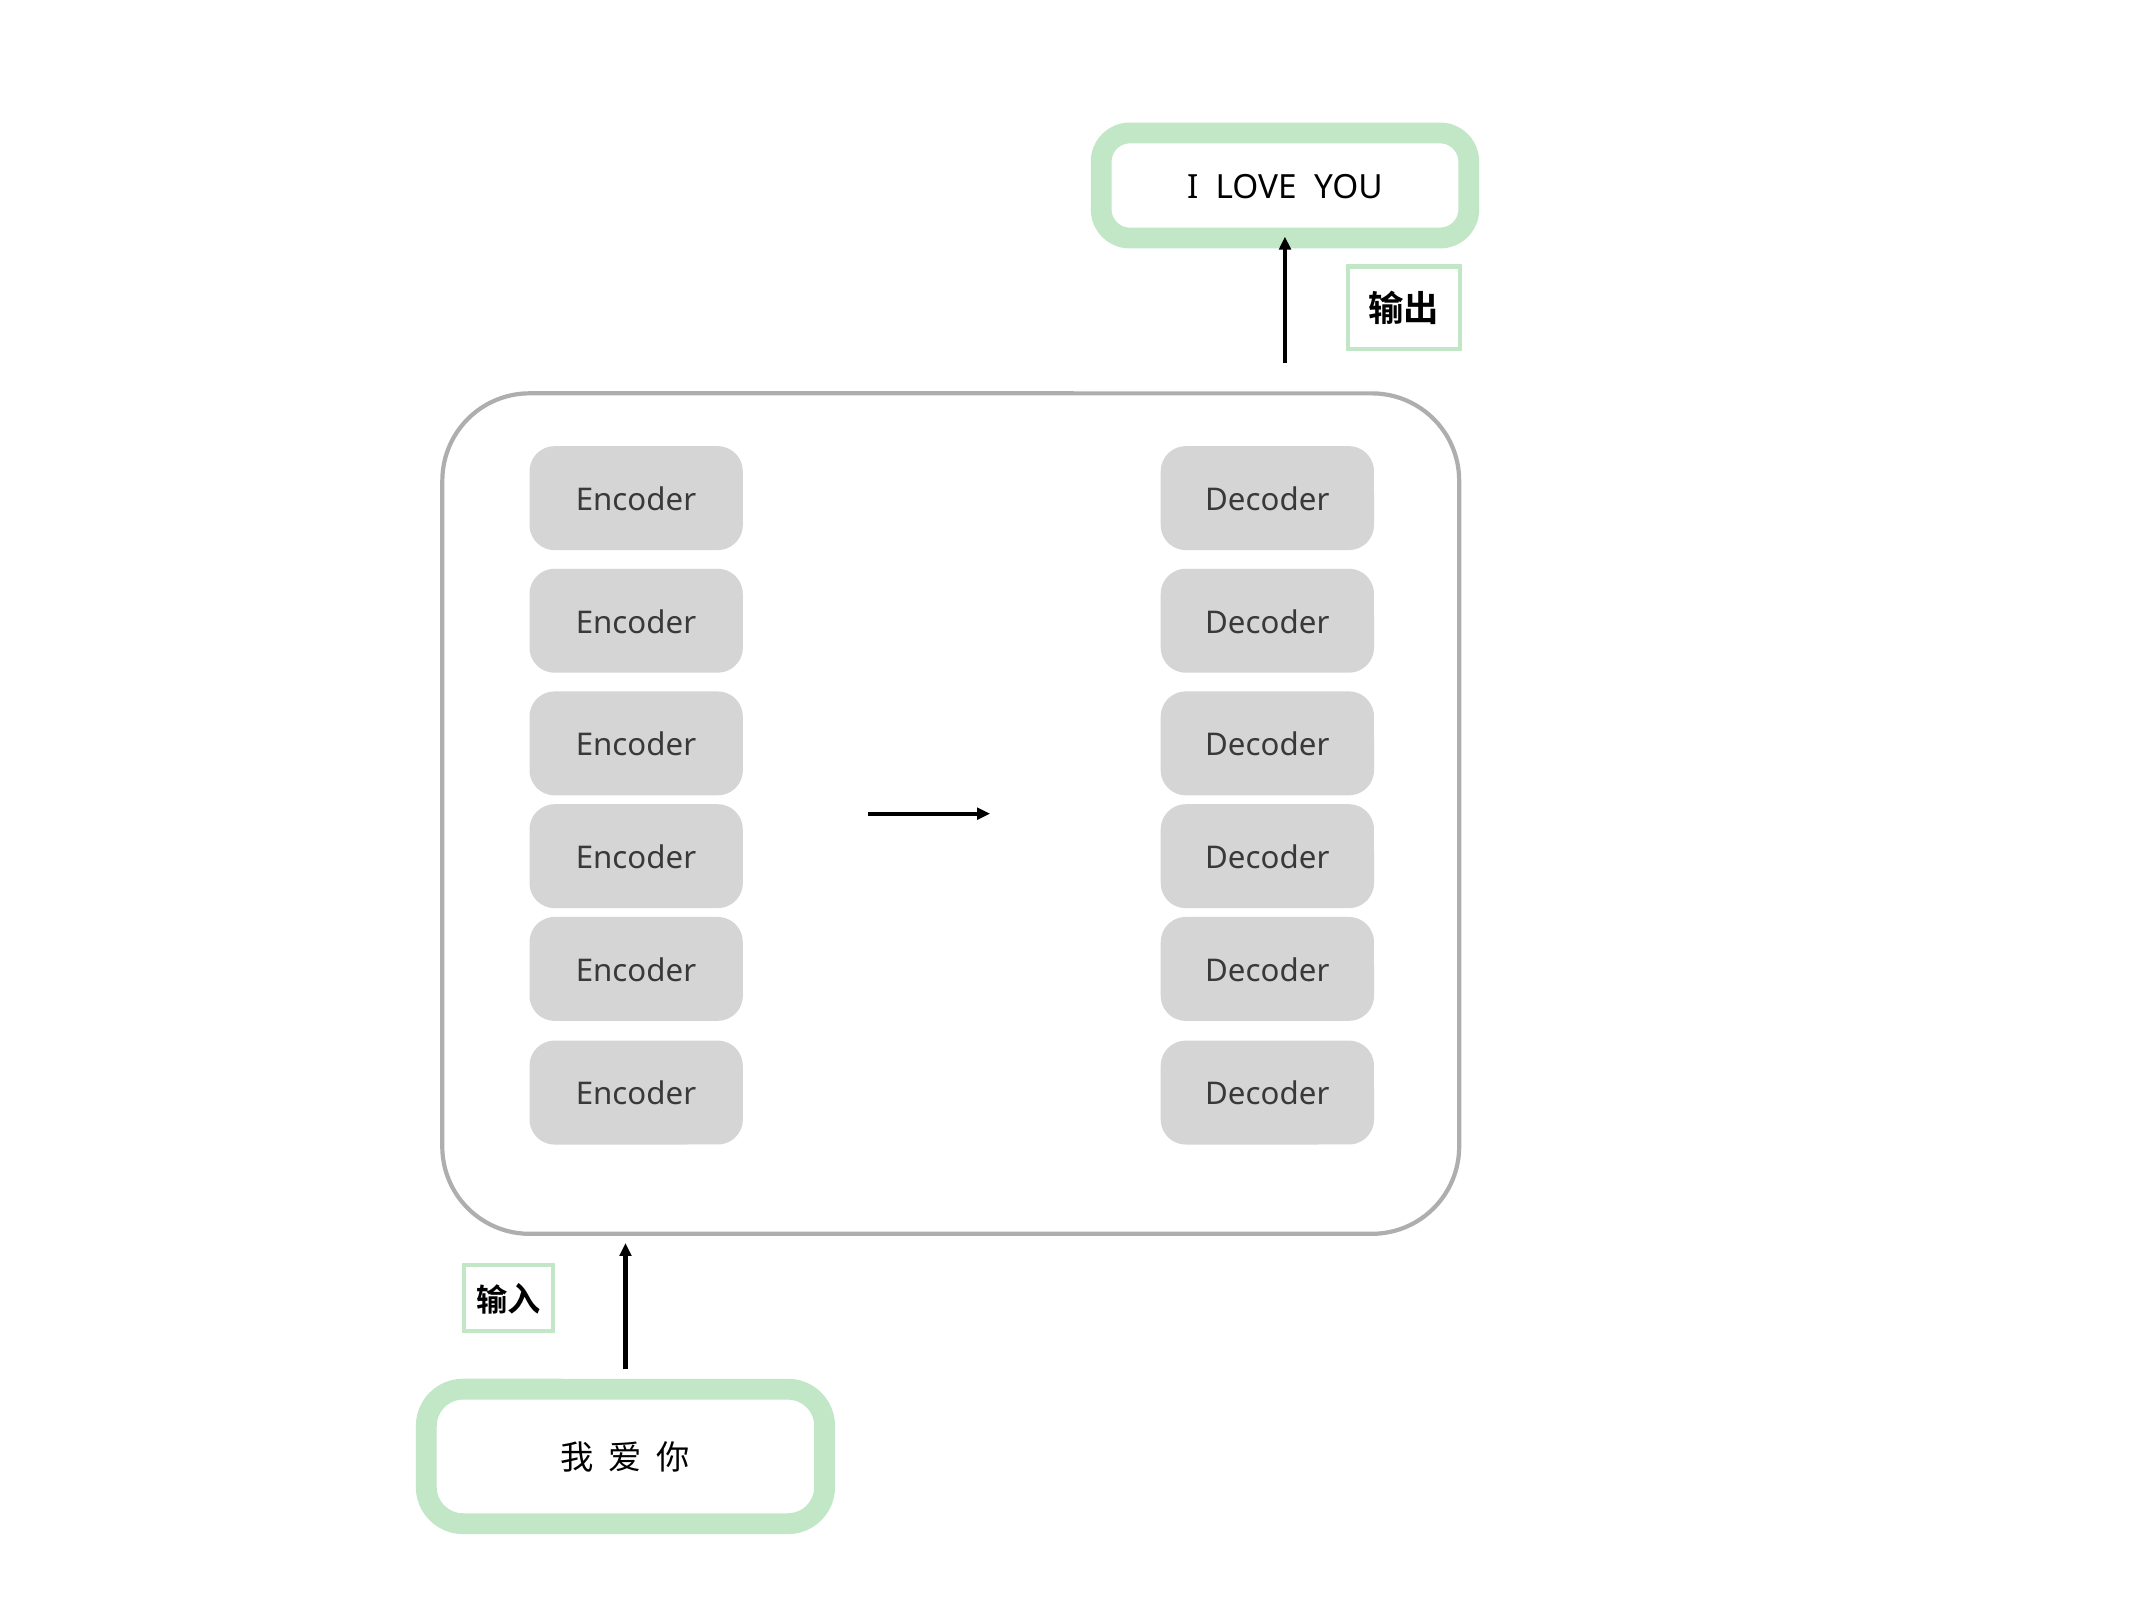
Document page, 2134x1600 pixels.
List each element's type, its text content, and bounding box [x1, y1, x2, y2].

text_box [1278, 236, 1292, 363]
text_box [442, 393, 1460, 1235]
text_box 输出 [1347, 266, 1461, 349]
text_box 输入 [464, 1265, 554, 1332]
text_box I LOVE YOU [1101, 132, 1469, 239]
text_box 我 爱 你 [426, 1389, 825, 1524]
text_box [619, 1243, 632, 1370]
